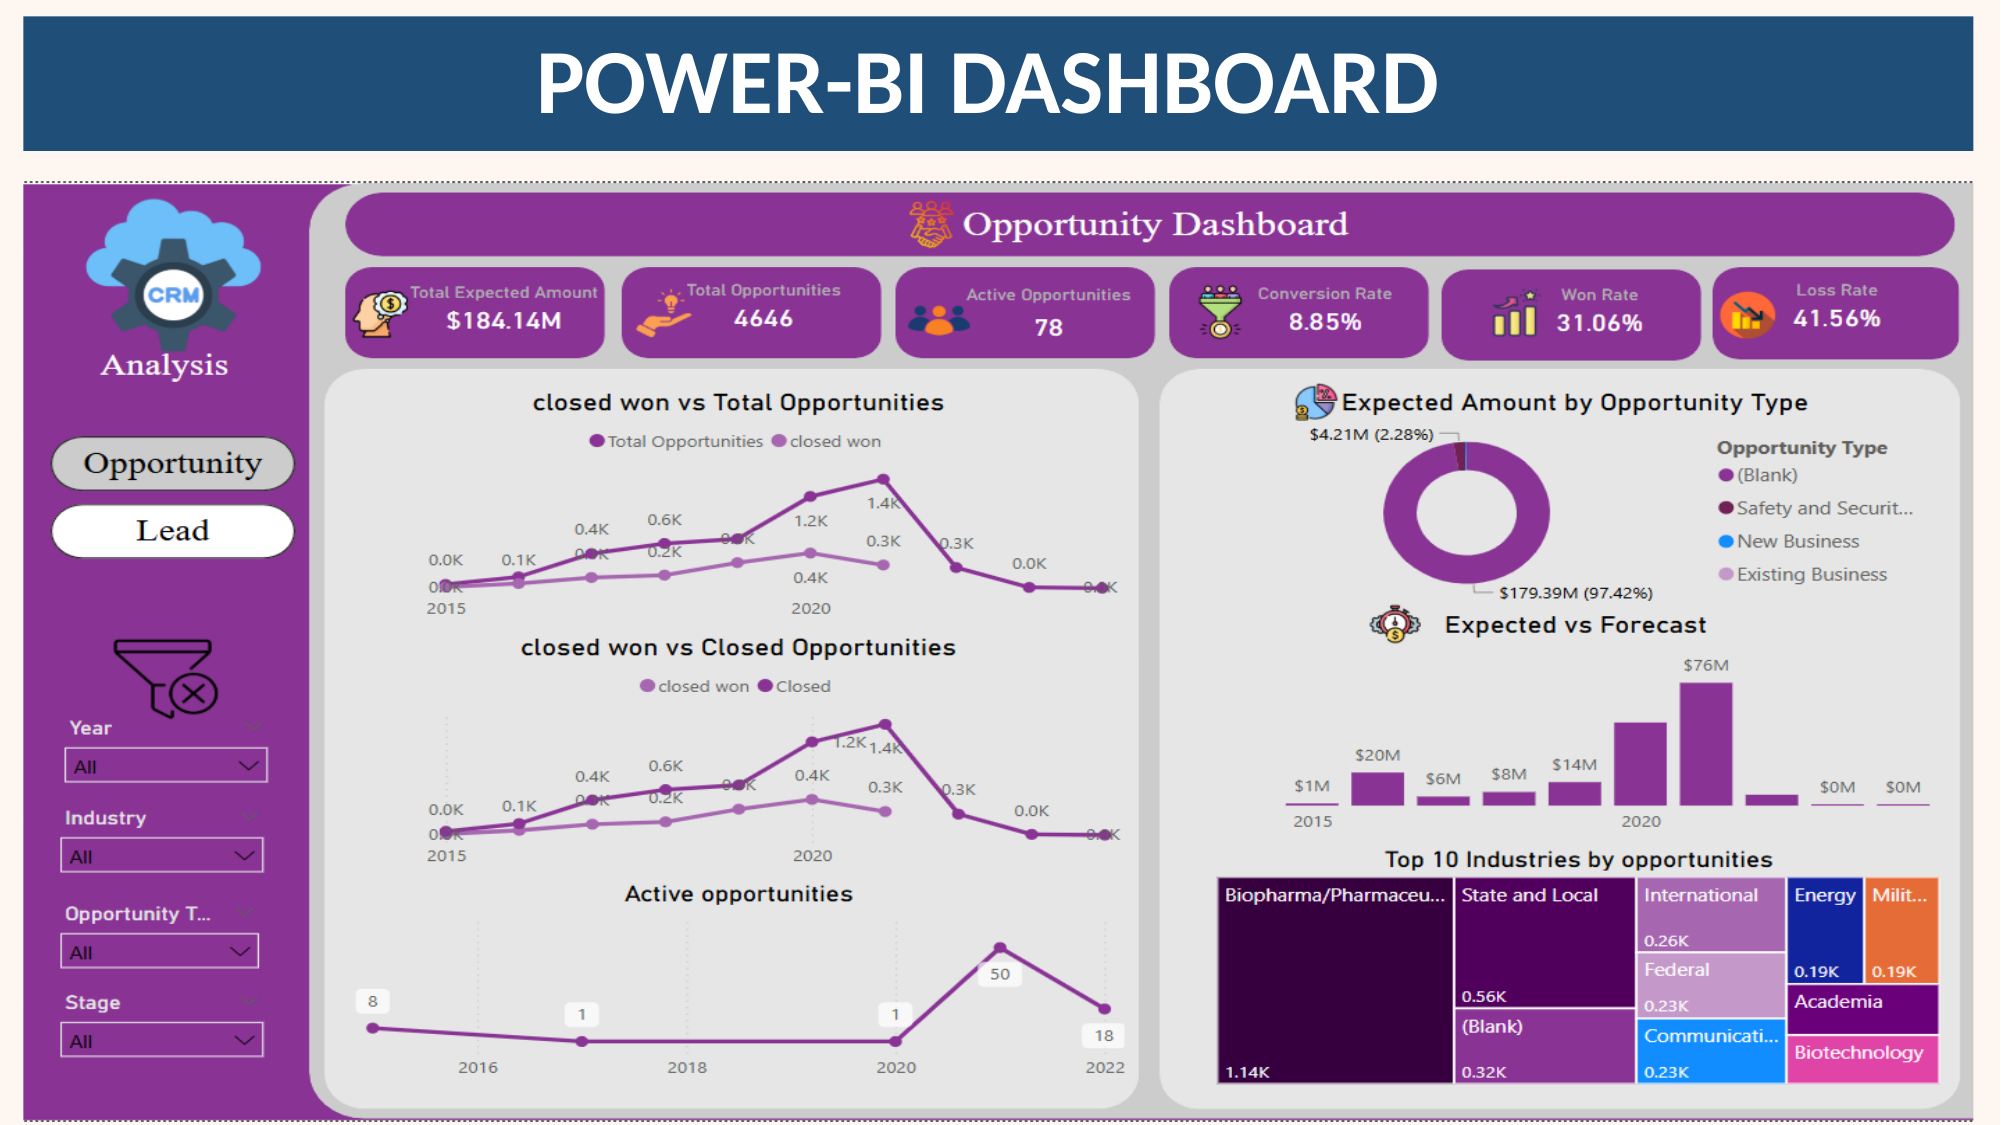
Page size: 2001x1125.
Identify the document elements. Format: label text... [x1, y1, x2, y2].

title POWER-BI DASHBOARD [23, 16, 1974, 151]
picture [23, 181, 1974, 1122]
